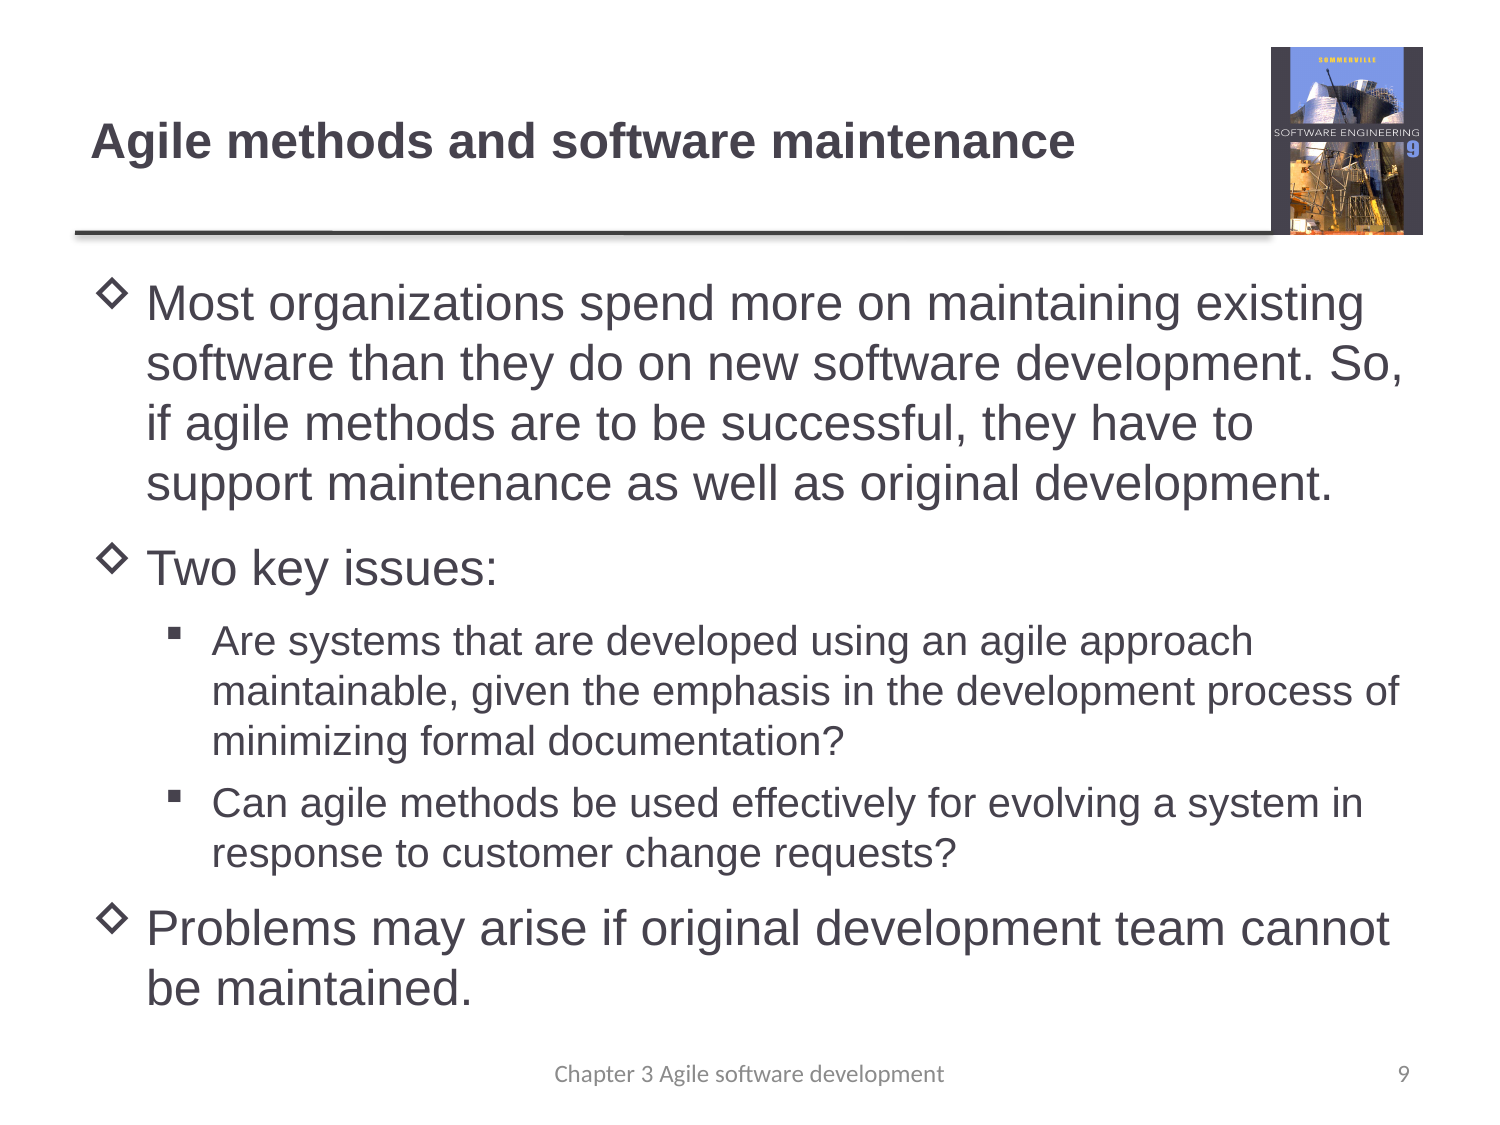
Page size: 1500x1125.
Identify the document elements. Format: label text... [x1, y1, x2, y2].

title Agile methods and software maintenance [74, 44, 1272, 233]
slide_number 9 [1074, 1042, 1425, 1103]
footer Chapter 3 Agile software development [512, 1042, 988, 1103]
list Most organizations spend more on maintaining existing software than they do on new software development. So, if agile methods are to be successful, they have to support maintenance as well as original development. Two key issues: Are systems that are developed using an agile approach maintainable, given the emphasis in the development process of minimizing formal documentation? Can agile methods be used effectively for evolving a system in response to customer change requests? Problems may arise if original development team cannot be maintained. [75, 262, 1425, 1005]
picture [1272, 47, 1423, 235]
